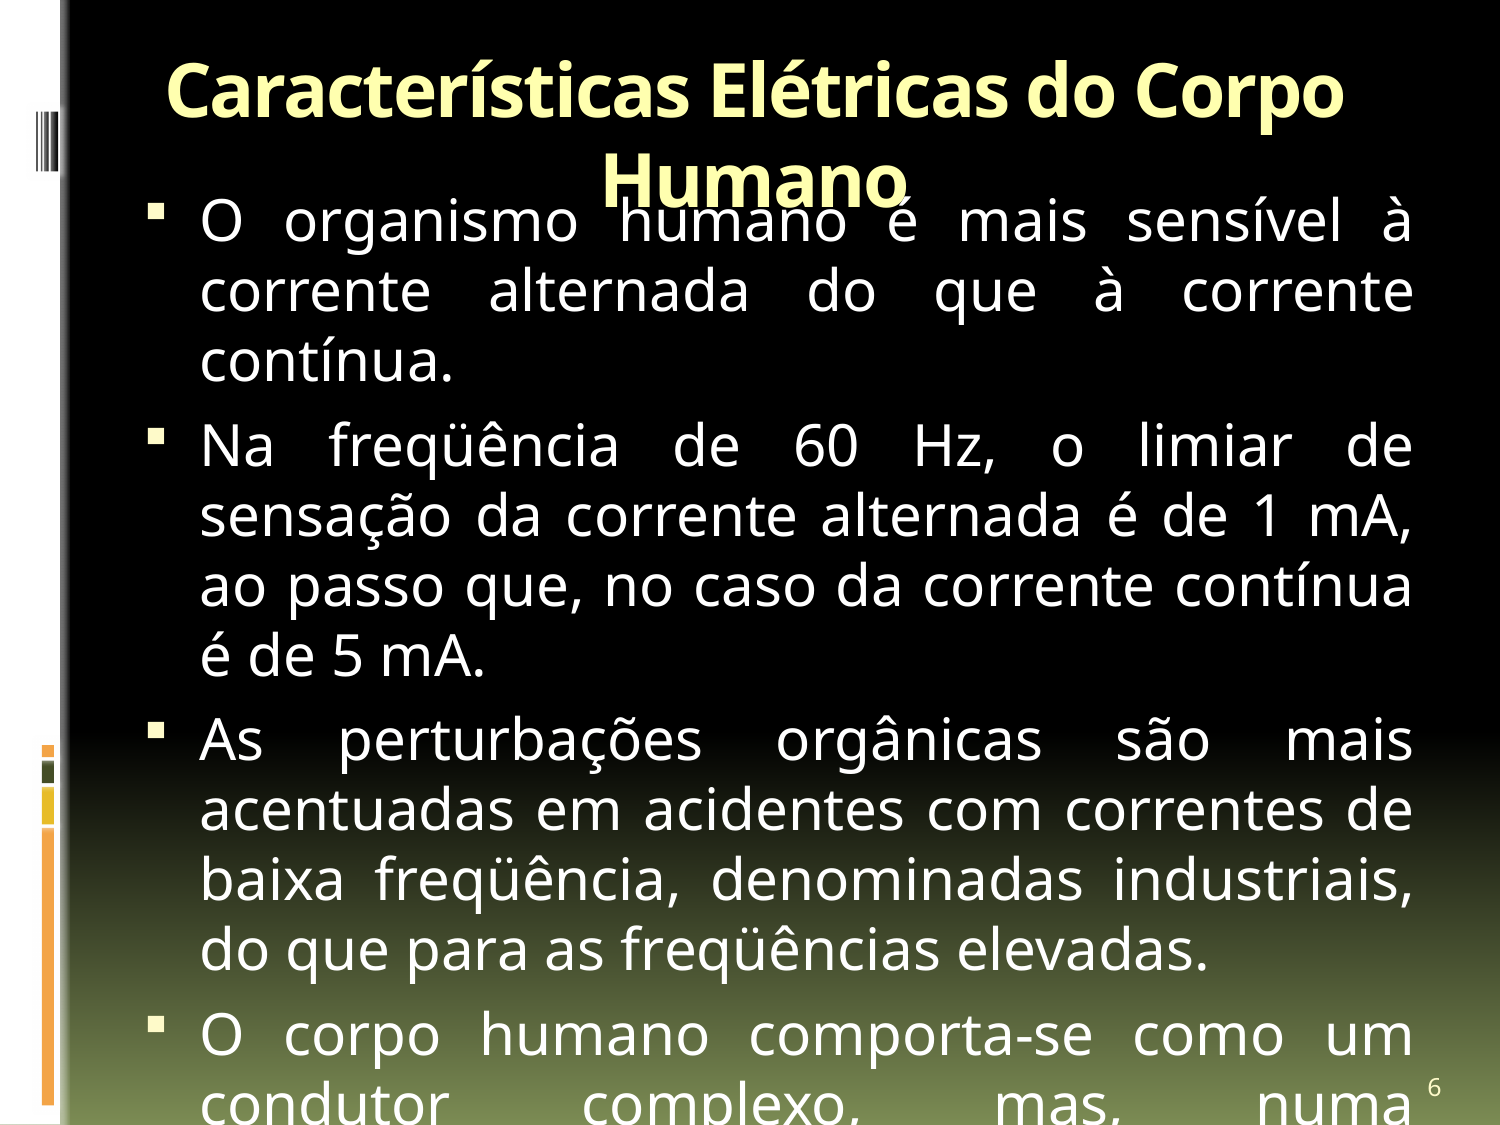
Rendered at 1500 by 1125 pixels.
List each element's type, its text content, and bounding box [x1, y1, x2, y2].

title Características Elétricas do Corpo Humano [82, 35, 1428, 153]
list O organismo humano é mais sensível à corrente alternada do que à corrente contínua. Na freqüência de 60 Hz, o limiar de sensação da corrente alternada é de 1 mA, ao passo que, no caso da corrente contínua é de 5 mA. As perturbações orgânicas são mais acentuadas em acidentes com correntes de baixa freqüência, denominadas industriais, do que para as freqüências elevadas. O corpo humano comporta-se como um condutor complexo, mas, numa simplificação, podemos assimilá-lo a um condutor simples e homogêneo. [116, 175, 1430, 1079]
slide_number 6 [1412, 1052, 1488, 1113]
